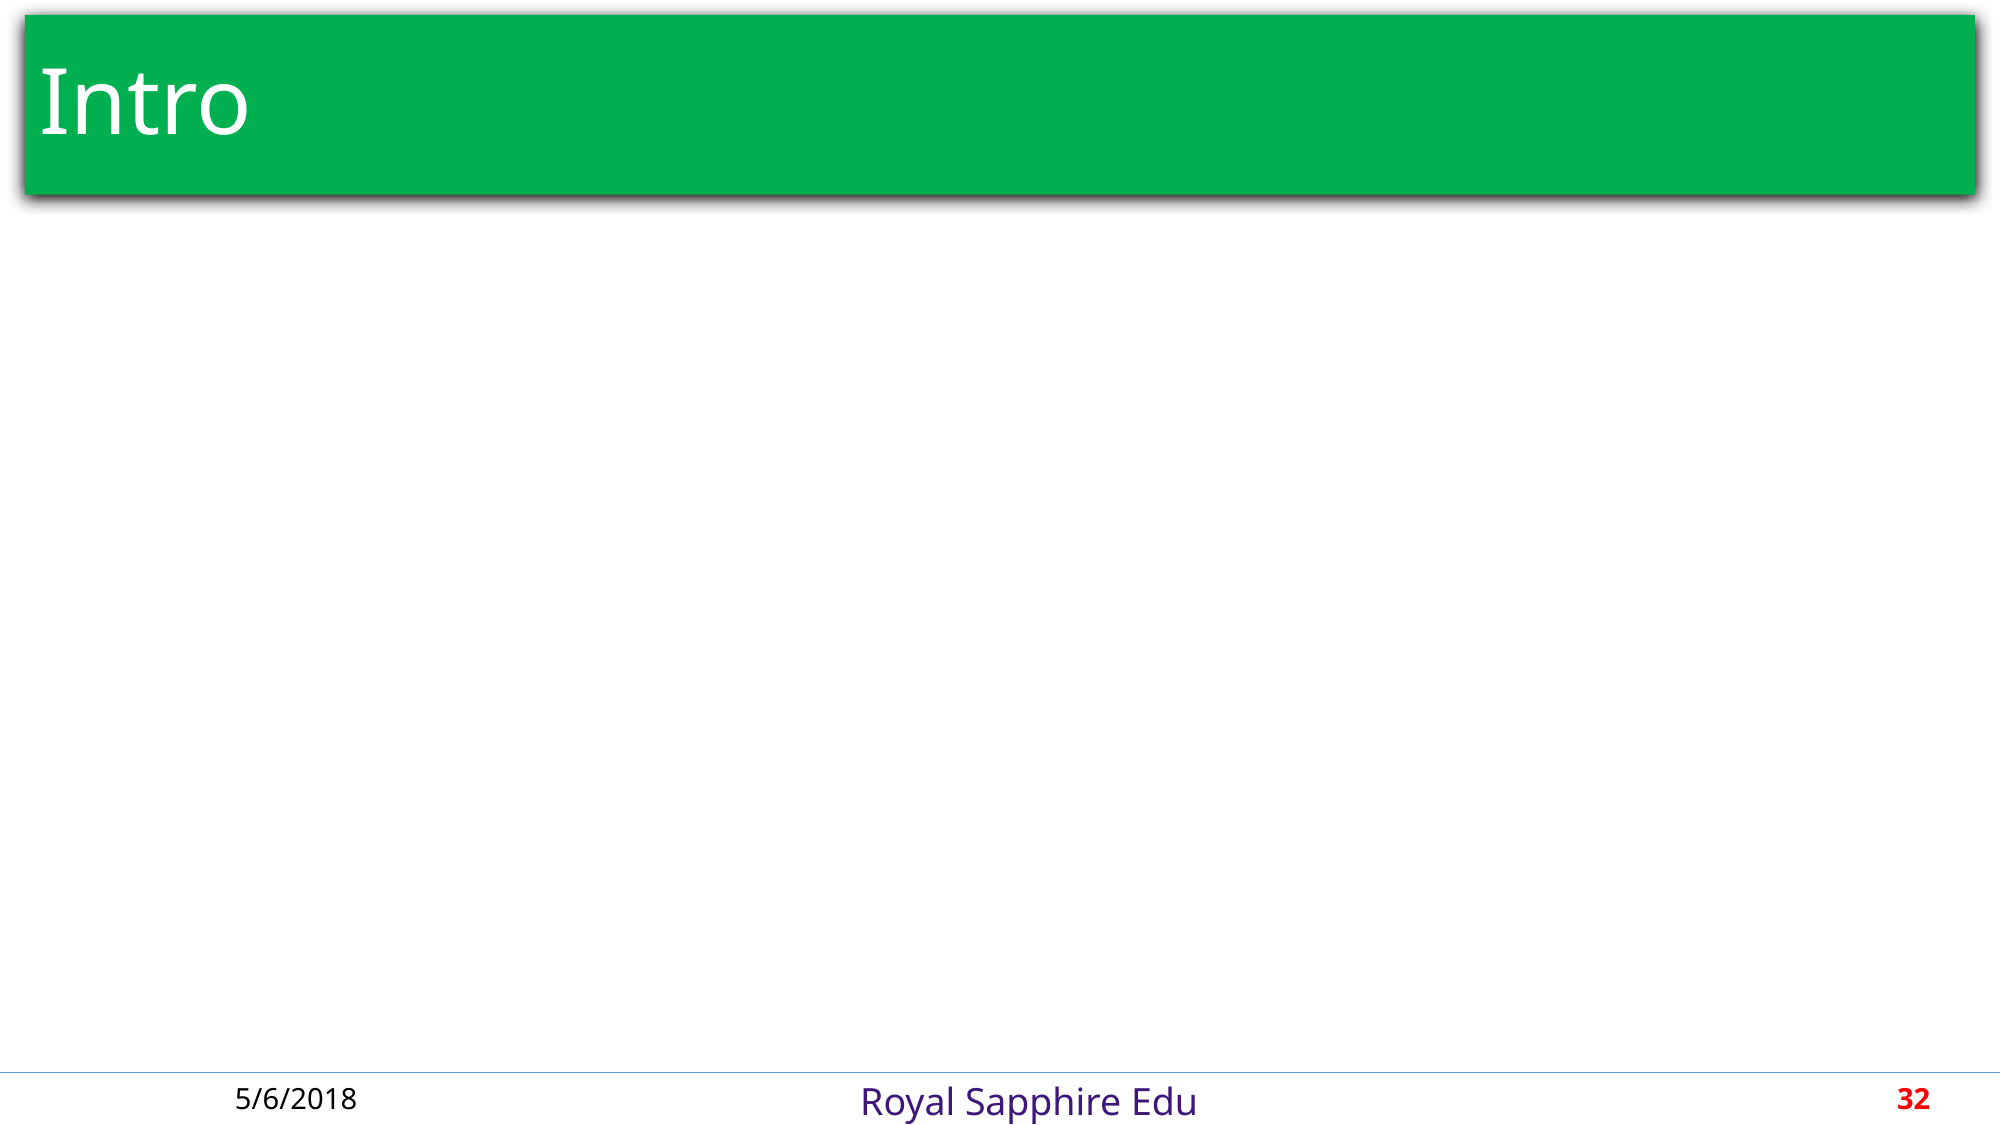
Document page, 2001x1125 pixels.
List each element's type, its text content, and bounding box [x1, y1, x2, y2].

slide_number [220, 1072, 671, 1115]
title Intro [24, 14, 1975, 195]
slide_number 32 [1495, 1072, 1946, 1115]
